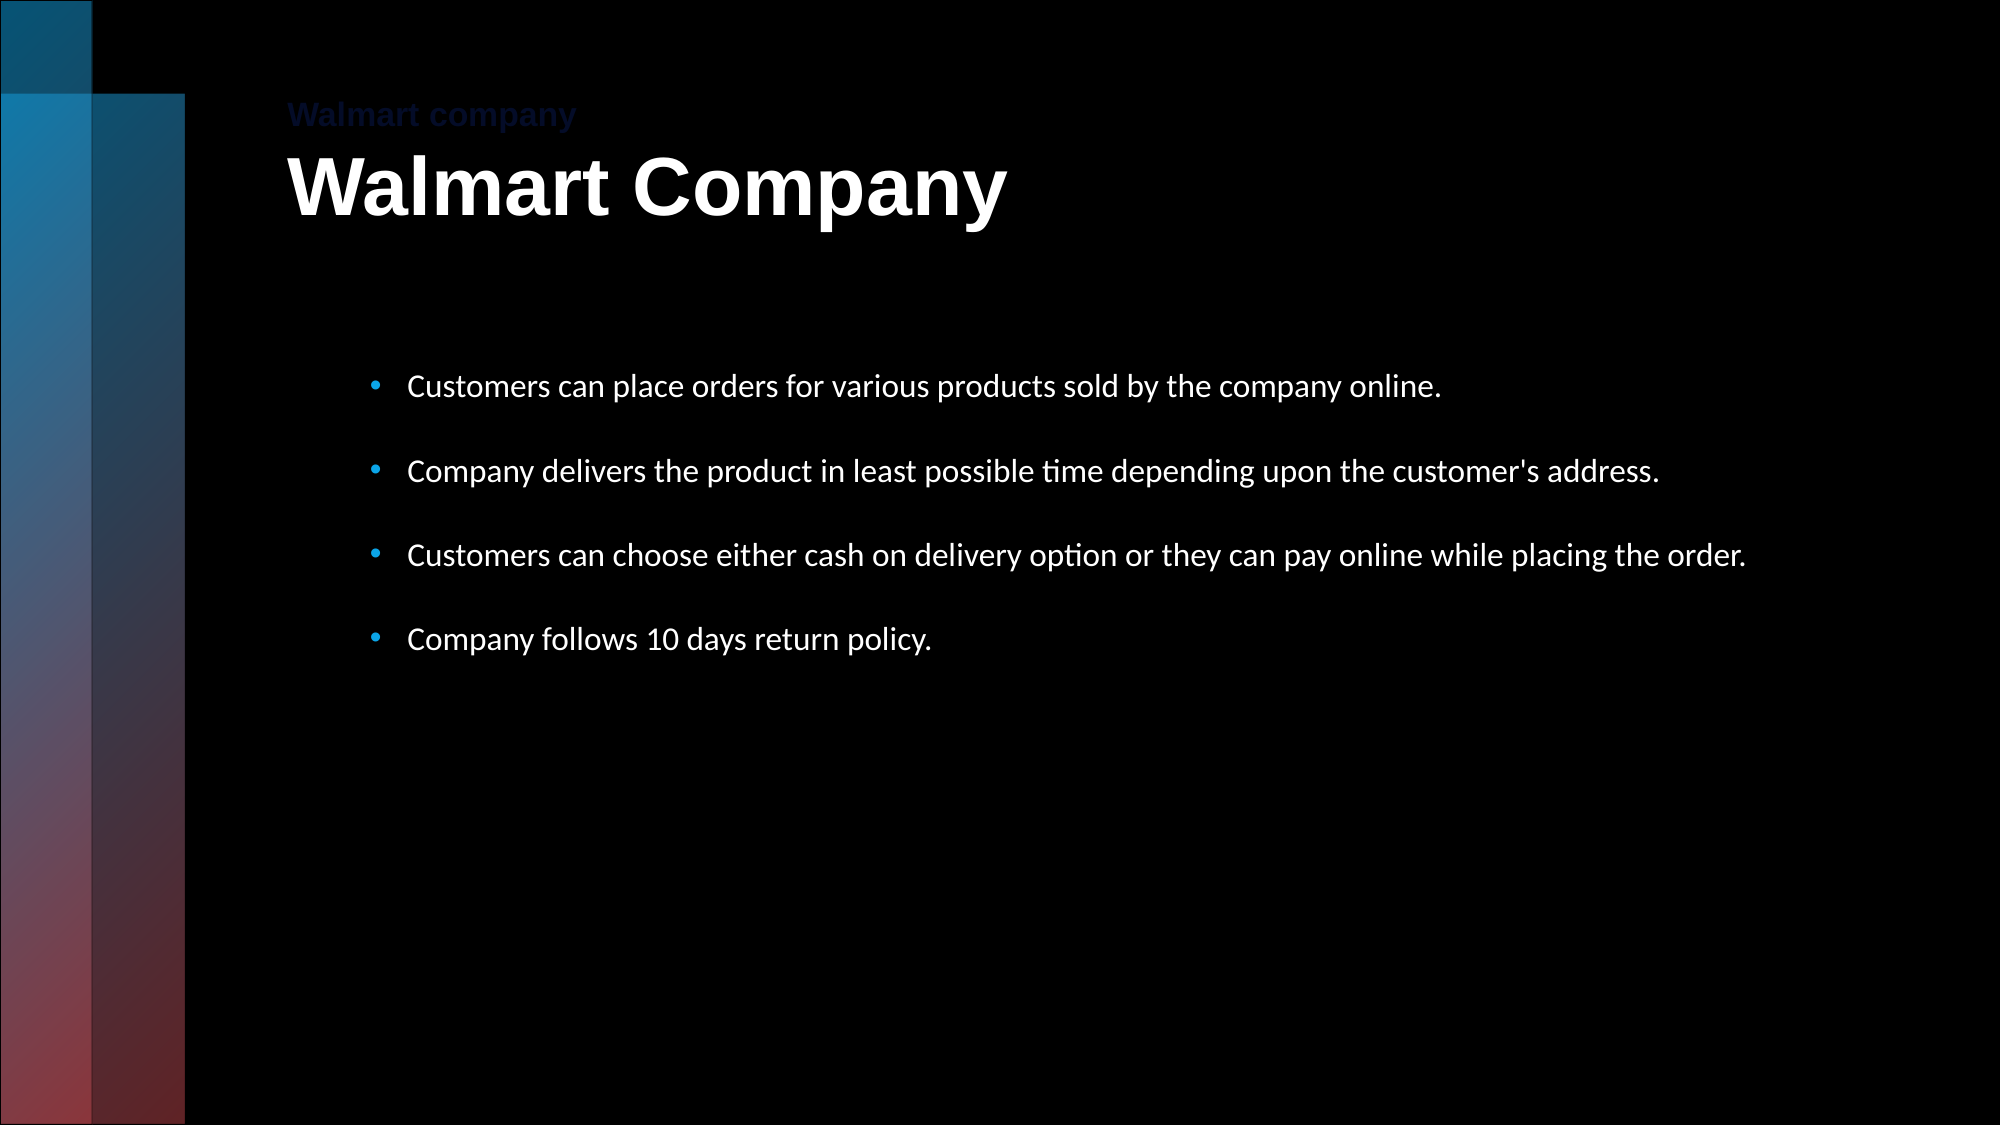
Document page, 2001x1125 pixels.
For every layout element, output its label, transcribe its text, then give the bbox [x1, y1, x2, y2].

list Customers can place orders for various products sold by the company online. Company delivers the product in least possible time depending upon the customer's address. Customers can choose either cash on delivery option or they can pay online while placing the order. Company follows 10 days return policy. [354, 354, 1912, 999]
title Walmart company Walmart Company [272, 85, 1829, 340]
